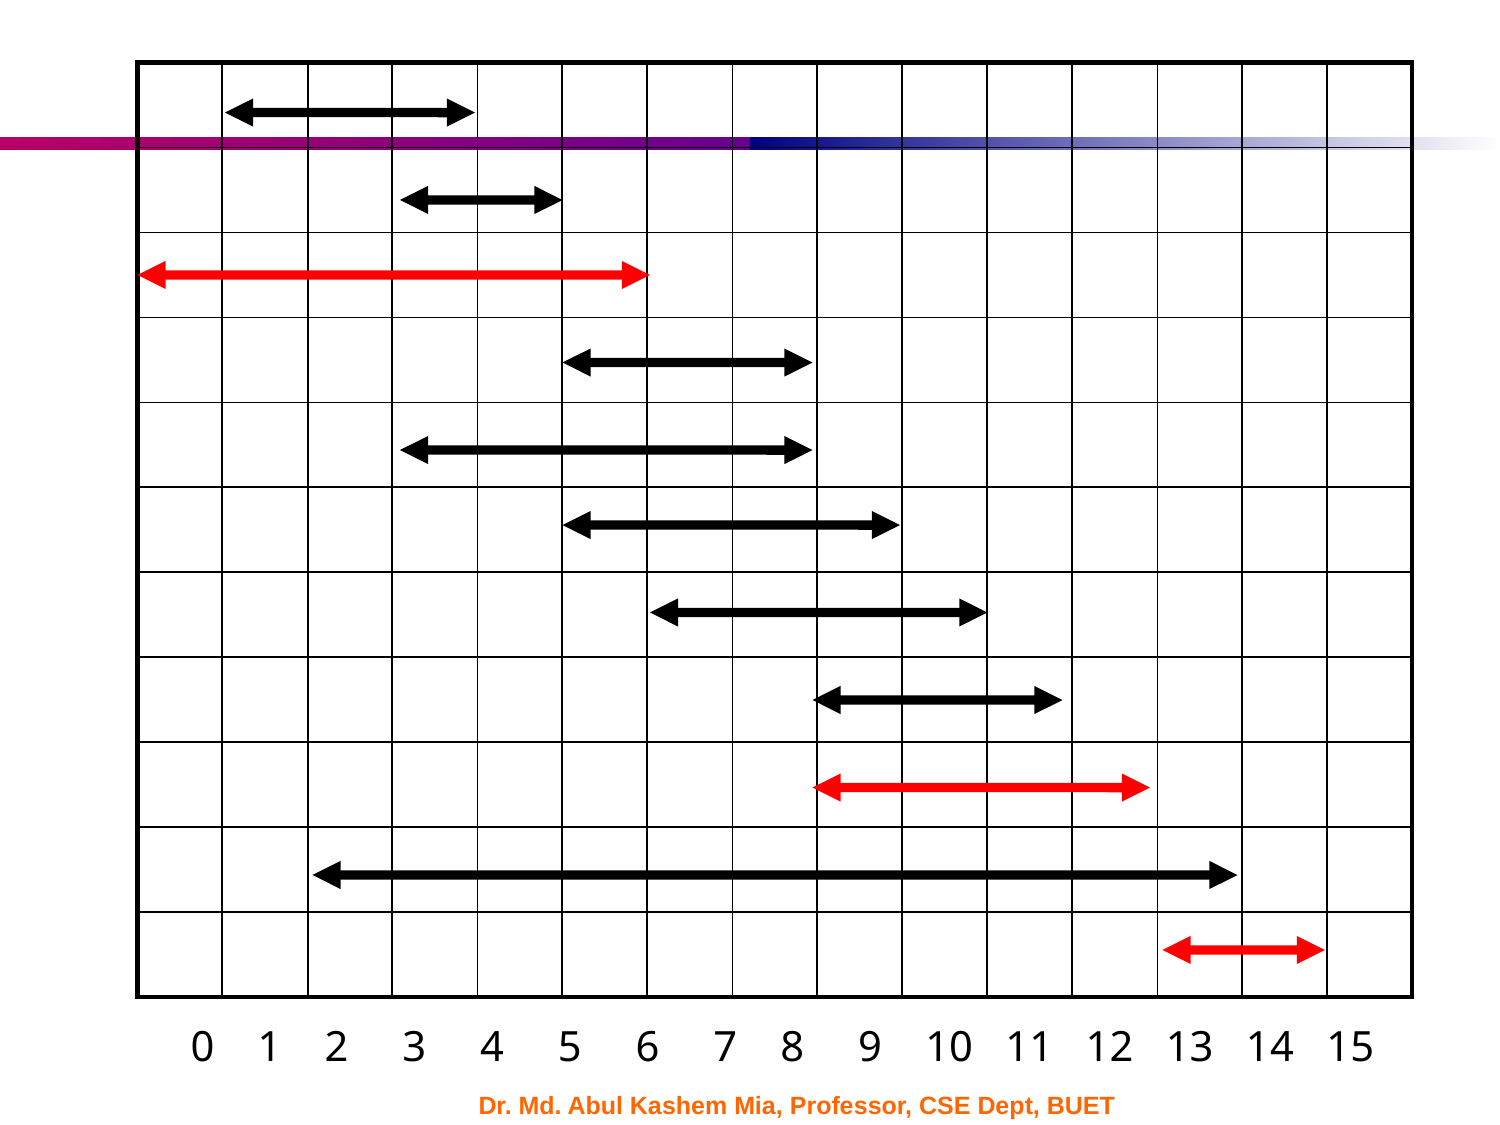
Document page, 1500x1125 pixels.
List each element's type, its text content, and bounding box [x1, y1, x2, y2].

table_cell [733, 876, 816, 911]
table_cell [648, 488, 732, 524]
table_cell [563, 403, 646, 449]
table_cell [733, 526, 816, 571]
table_cell [1073, 573, 1157, 656]
table_cell [733, 613, 816, 656]
table_cell [223, 913, 307, 995]
table_cell [1158, 318, 1241, 402]
table_cell [903, 876, 986, 911]
text_box [225, 106, 475, 119]
table_cell [1328, 403, 1410, 486]
table_cell [478, 233, 561, 274]
table_cell [818, 658, 901, 699]
table_cell [223, 488, 307, 571]
table_header [1158, 65, 1241, 147]
table_cell [733, 403, 816, 486]
text_box 0 1 2 3 4 5 6 7 8 9 10 11 12 13 14 15 [100, 1012, 1465, 1078]
table_cell [733, 233, 816, 317]
table_cell [1158, 488, 1241, 571]
table_cell [309, 658, 391, 741]
table_cell [903, 233, 986, 317]
table_cell [563, 276, 646, 317]
table_cell [1328, 318, 1410, 402]
table_cell [478, 658, 561, 741]
table_cell [309, 743, 391, 826]
table_cell [1328, 743, 1410, 826]
table_cell [903, 318, 986, 402]
table_cell [988, 788, 1071, 826]
table_cell [648, 148, 732, 232]
table_cell [563, 658, 646, 741]
table_cell [309, 318, 391, 402]
table_cell [1073, 743, 1157, 826]
table_cell [1243, 658, 1326, 741]
table_cell [648, 876, 732, 911]
table_cell [903, 828, 986, 874]
table_header [818, 65, 901, 147]
table_cell [648, 363, 732, 402]
text_box [312, 868, 1238, 882]
table_cell [1158, 573, 1241, 656]
table_header [1073, 65, 1157, 147]
table_cell [1073, 148, 1157, 232]
table_cell [648, 573, 732, 656]
table_cell [478, 318, 561, 402]
table_cell [563, 526, 646, 571]
table_cell [818, 526, 901, 571]
table_cell [1158, 658, 1241, 741]
table_cell [223, 658, 307, 741]
text_box [1162, 943, 1325, 957]
table_header [309, 65, 391, 112]
table_cell [988, 148, 1071, 232]
text_box [812, 693, 1063, 707]
table_cell [393, 658, 477, 741]
table_header [1328, 65, 1410, 147]
table_cell [903, 743, 986, 787]
table_cell [140, 488, 221, 571]
table_cell [563, 363, 646, 402]
table_cell [1158, 148, 1241, 232]
table_cell [1158, 743, 1241, 826]
table_cell [393, 573, 477, 656]
table_cell [563, 451, 646, 486]
table_cell [648, 451, 732, 486]
table_cell [223, 233, 307, 274]
table_header [563, 65, 646, 147]
table_header [140, 65, 221, 147]
table_cell [903, 148, 986, 232]
table_cell [733, 658, 816, 741]
text_box [649, 606, 988, 619]
table_cell [1158, 233, 1241, 317]
table_cell [563, 876, 646, 911]
table_cell [223, 403, 307, 486]
table_cell [818, 828, 901, 874]
table_cell [1328, 233, 1410, 317]
table_cell [818, 876, 901, 911]
table_cell [818, 573, 901, 612]
table_cell [903, 913, 986, 995]
table_cell [818, 318, 901, 402]
table_cell [309, 913, 391, 995]
table_cell [309, 276, 391, 317]
table_cell [393, 403, 477, 486]
table_cell [478, 828, 561, 874]
table_cell [988, 573, 1071, 656]
table_header [903, 65, 986, 147]
table_cell [393, 488, 477, 571]
table_cell [563, 488, 646, 524]
text_box [812, 781, 1150, 794]
table_cell [988, 658, 1071, 741]
table_cell [733, 318, 816, 402]
table_header [393, 65, 477, 147]
table_cell [140, 913, 221, 995]
table_cell [1158, 913, 1241, 995]
text_box [399, 193, 563, 207]
table_cell [309, 488, 391, 571]
table_cell [903, 613, 986, 656]
table_cell [1243, 743, 1326, 826]
table_cell [818, 743, 901, 787]
table_cell [818, 788, 901, 826]
table_cell [563, 318, 646, 362]
table_header [309, 113, 391, 147]
table_cell [478, 488, 561, 571]
table_cell [478, 451, 561, 486]
table_cell [1328, 573, 1410, 656]
text_box [562, 356, 813, 369]
table_cell [988, 828, 1071, 874]
table_cell [988, 743, 1071, 787]
table_cell [140, 743, 221, 826]
table_cell [140, 658, 221, 741]
table_header [733, 65, 816, 147]
table_cell [988, 233, 1071, 317]
table_cell [1073, 488, 1157, 571]
table_cell [1243, 403, 1326, 486]
table_cell [903, 701, 986, 741]
table_cell [988, 876, 1071, 911]
table_cell [903, 488, 986, 571]
table_cell [818, 233, 901, 317]
table_cell [393, 276, 477, 317]
table_cell [903, 403, 986, 486]
table_cell [140, 233, 221, 274]
table_cell [223, 318, 307, 402]
table_cell [140, 828, 221, 911]
table_cell [309, 403, 391, 486]
table_header [223, 65, 307, 147]
table_cell [988, 403, 1071, 486]
table_cell [309, 148, 391, 232]
table_cell [393, 233, 477, 274]
table_cell [563, 233, 646, 274]
table_cell [648, 743, 732, 826]
table_cell [1243, 318, 1326, 402]
table_cell [648, 403, 732, 449]
table_cell [1073, 913, 1157, 995]
table_cell [988, 318, 1071, 402]
table_cell [223, 276, 307, 317]
table_cell [563, 573, 646, 656]
table_cell [988, 913, 1071, 995]
table_cell [393, 913, 477, 995]
table_cell [1328, 828, 1410, 911]
table_header [478, 65, 561, 147]
table_cell [140, 403, 221, 486]
text_box [562, 518, 901, 532]
table_cell [1243, 148, 1326, 232]
text_box [399, 443, 813, 457]
table_cell [818, 403, 901, 486]
table_cell [988, 488, 1071, 571]
text_box [137, 268, 650, 282]
table_cell [1328, 913, 1410, 995]
table_cell [223, 148, 307, 232]
table_cell [1243, 233, 1326, 317]
table_cell [733, 148, 816, 232]
table_cell [1073, 318, 1157, 402]
table_cell [1073, 233, 1157, 317]
table_cell [393, 148, 477, 232]
table_cell [223, 743, 307, 826]
table_cell [1158, 403, 1241, 486]
table_header [1243, 65, 1326, 147]
table_cell [140, 276, 221, 317]
table_cell [478, 876, 561, 911]
table_cell [648, 658, 732, 741]
table_cell [140, 148, 221, 232]
table_cell [648, 526, 732, 571]
table_cell [1243, 913, 1326, 995]
table_cell [478, 276, 561, 317]
table_cell [478, 403, 561, 449]
table_cell [478, 913, 561, 995]
table_cell [393, 318, 477, 402]
table_cell [1328, 148, 1410, 232]
table_cell [648, 233, 732, 317]
table_cell [1073, 828, 1157, 874]
table_cell [309, 233, 391, 274]
table_cell [733, 488, 816, 524]
table_cell [733, 743, 816, 826]
table_header [648, 65, 732, 147]
table_cell [818, 148, 901, 232]
table_cell [1243, 488, 1326, 571]
table_cell [1073, 876, 1157, 911]
table_cell [563, 743, 646, 826]
table_cell [903, 573, 986, 612]
table_cell [393, 876, 477, 911]
table_cell [1243, 828, 1326, 911]
table_cell [478, 573, 561, 656]
table_cell [478, 148, 561, 199]
table_cell [223, 828, 307, 911]
table_cell [393, 828, 477, 874]
table_cell [1158, 828, 1241, 911]
table_cell [903, 658, 986, 699]
table_cell [223, 573, 307, 656]
table_cell [818, 488, 901, 525]
table_cell [478, 743, 561, 826]
table_cell [818, 701, 901, 741]
table_cell [733, 573, 816, 612]
table_cell [733, 828, 816, 874]
table_cell [478, 201, 561, 232]
table_cell [818, 613, 901, 656]
table_cell [648, 318, 732, 362]
table_header [988, 65, 1071, 147]
table_cell [140, 318, 221, 402]
table_cell [393, 743, 477, 826]
table_cell [648, 913, 732, 995]
table_cell [1243, 573, 1326, 656]
table_cell [309, 573, 391, 656]
table_cell [1328, 658, 1410, 741]
table_cell [1073, 658, 1157, 741]
table_cell [563, 913, 646, 995]
table_cell [1328, 488, 1410, 571]
table_cell [140, 573, 221, 656]
table_cell [733, 913, 816, 995]
table_cell [563, 148, 646, 232]
table_cell [309, 828, 391, 911]
table_cell [648, 828, 732, 874]
table_cell [818, 913, 901, 995]
table_cell [1073, 403, 1157, 486]
table_cell [903, 788, 986, 826]
table_cell [563, 828, 646, 874]
